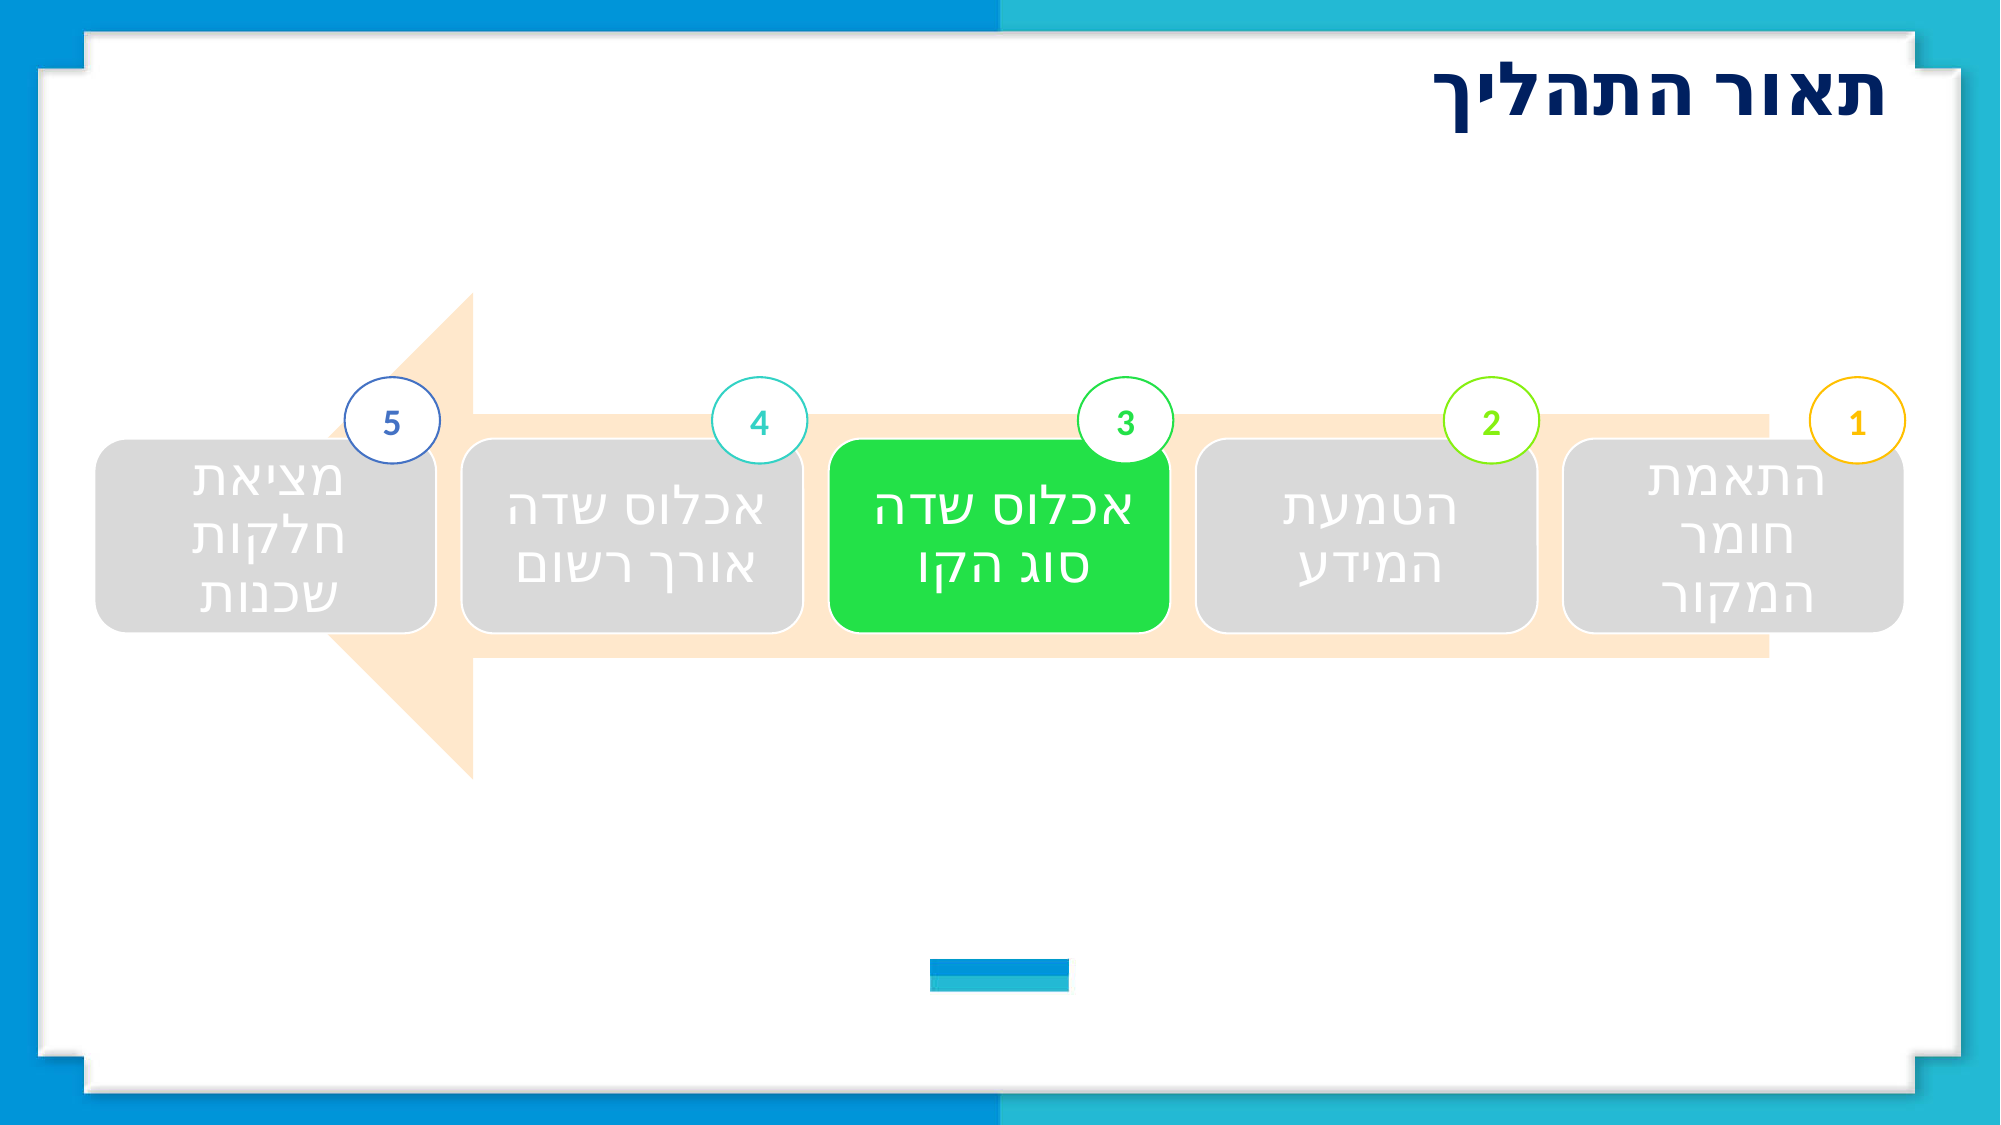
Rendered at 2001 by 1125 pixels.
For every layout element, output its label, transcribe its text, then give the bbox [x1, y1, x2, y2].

text_box תאור התהליך [93, 40, 1906, 143]
picture [38, 0, 2000, 1125]
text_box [93, 292, 1906, 780]
